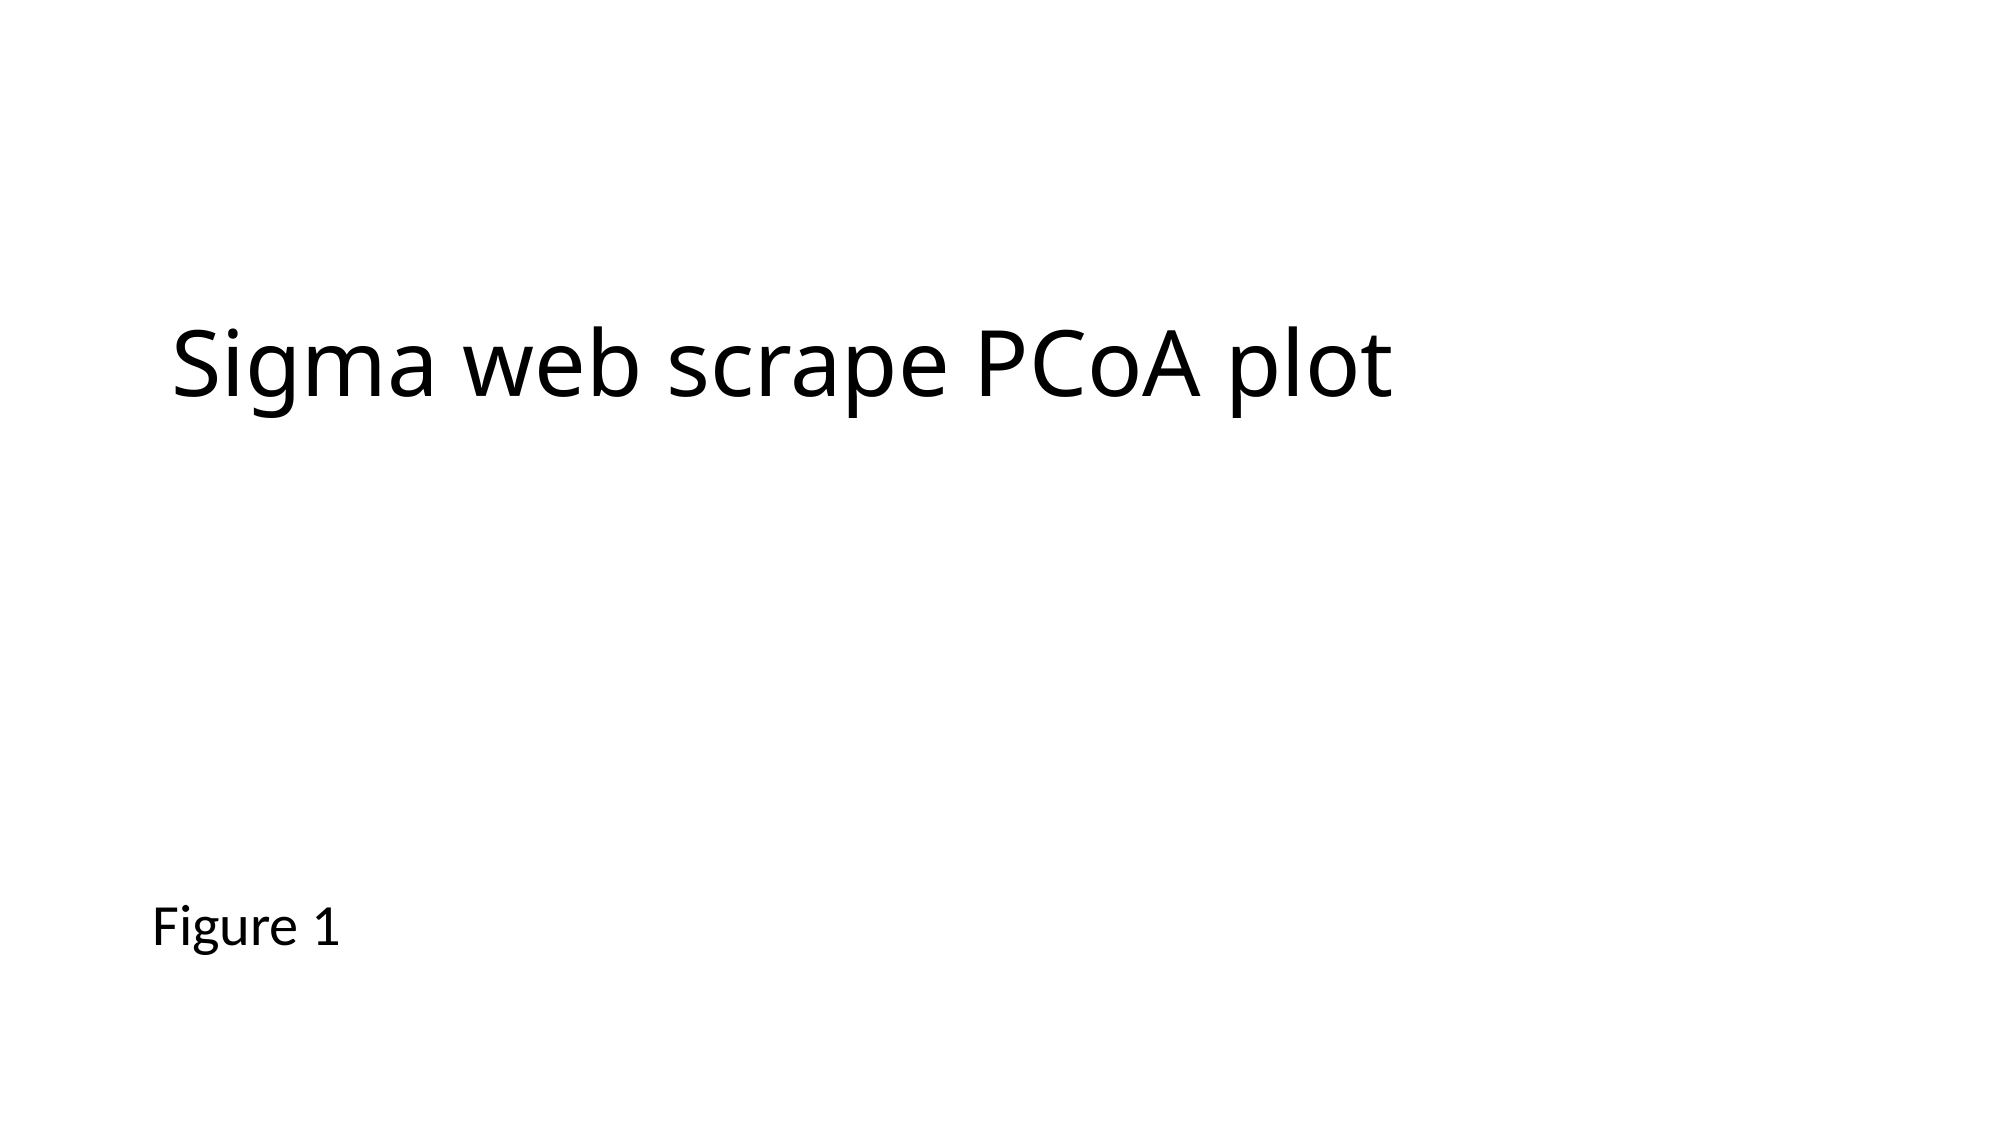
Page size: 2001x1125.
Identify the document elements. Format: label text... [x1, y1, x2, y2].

list Figure 1 [137, 887, 1863, 1014]
title Sigma web scrape PCoA plot [156, 258, 1882, 476]
